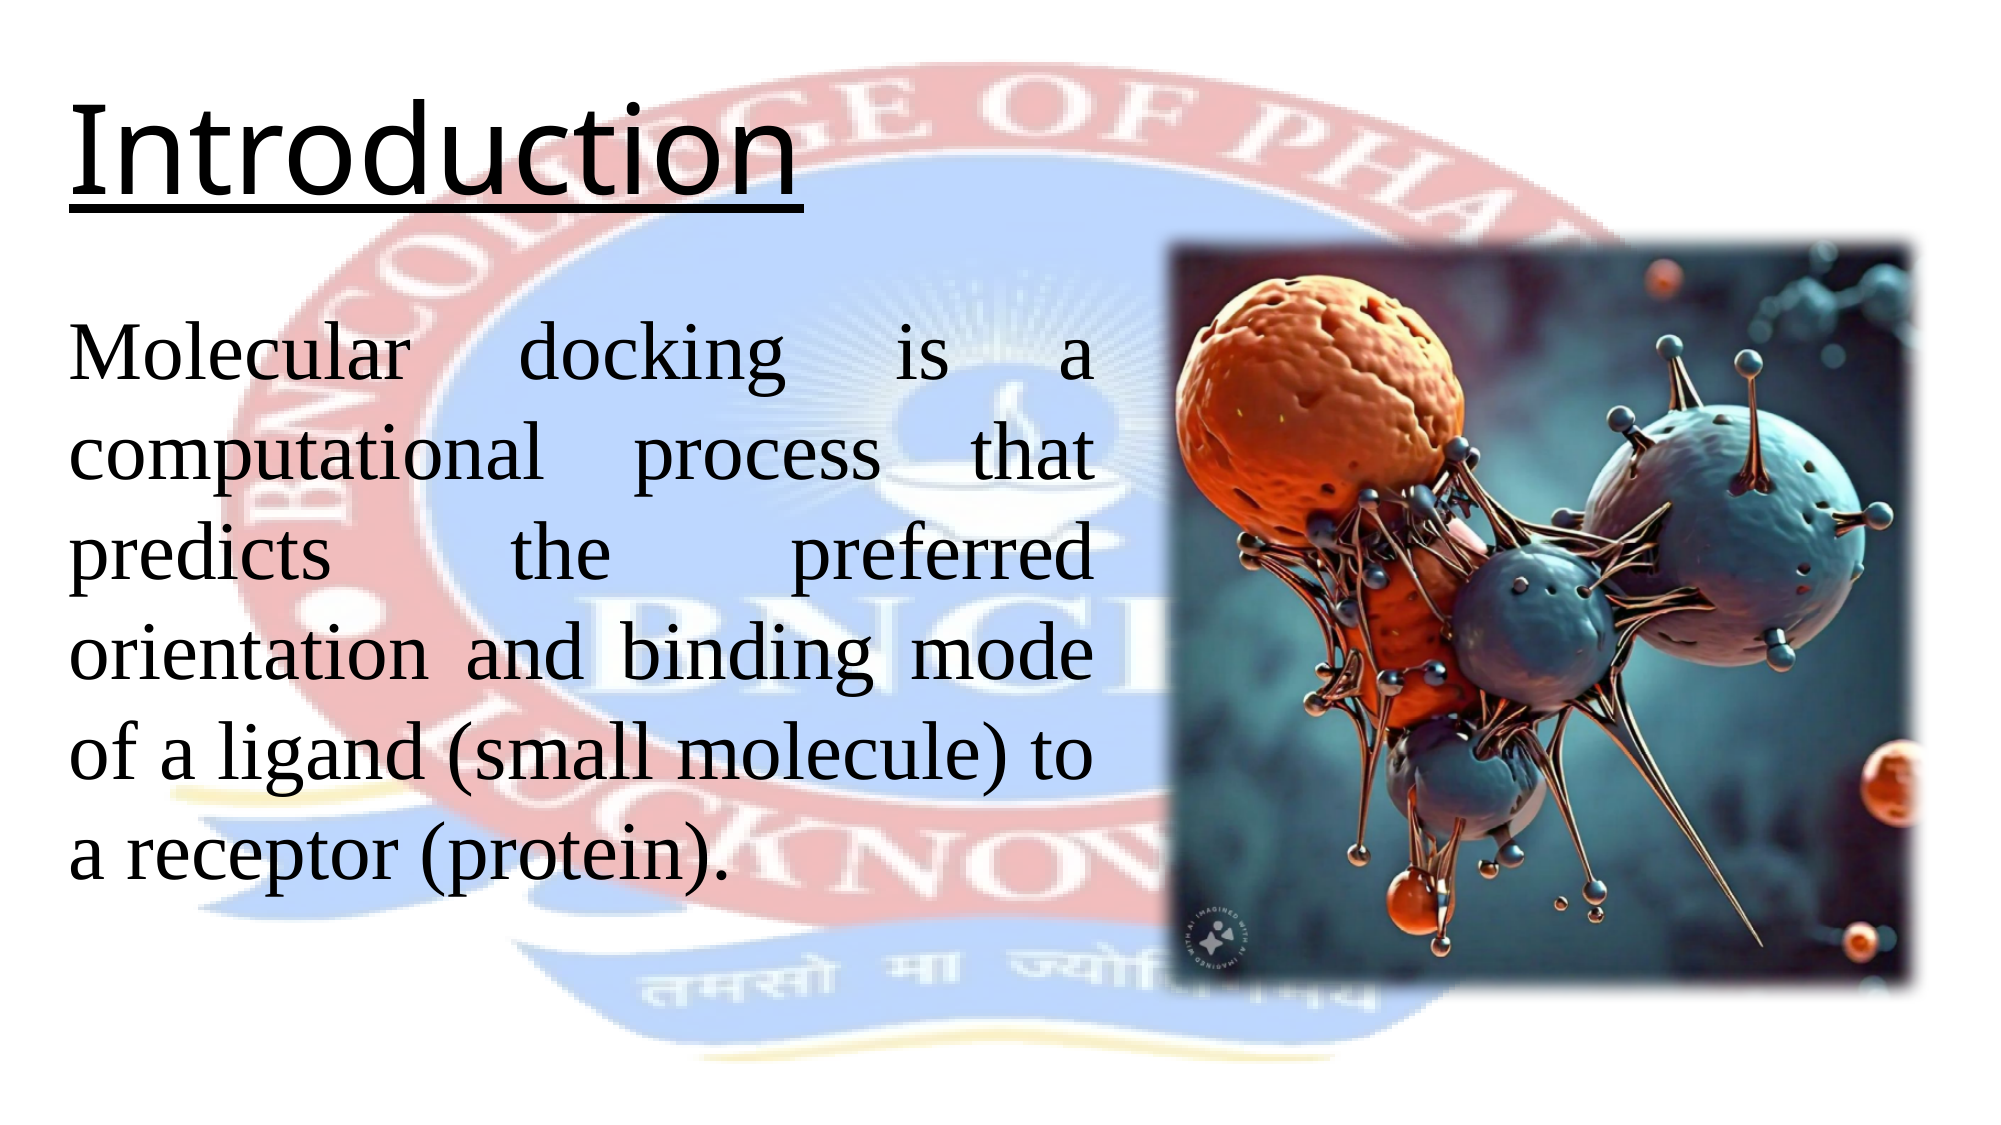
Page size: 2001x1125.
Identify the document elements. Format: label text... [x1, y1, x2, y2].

picture [1151, 226, 1929, 1004]
title Introduction [54, 45, 1779, 263]
text_box Molecular docking is a computational process that predicts the preferred orientation and binding mode of a ligand (small molecule) to a receptor (protein). [53, 289, 1112, 904]
